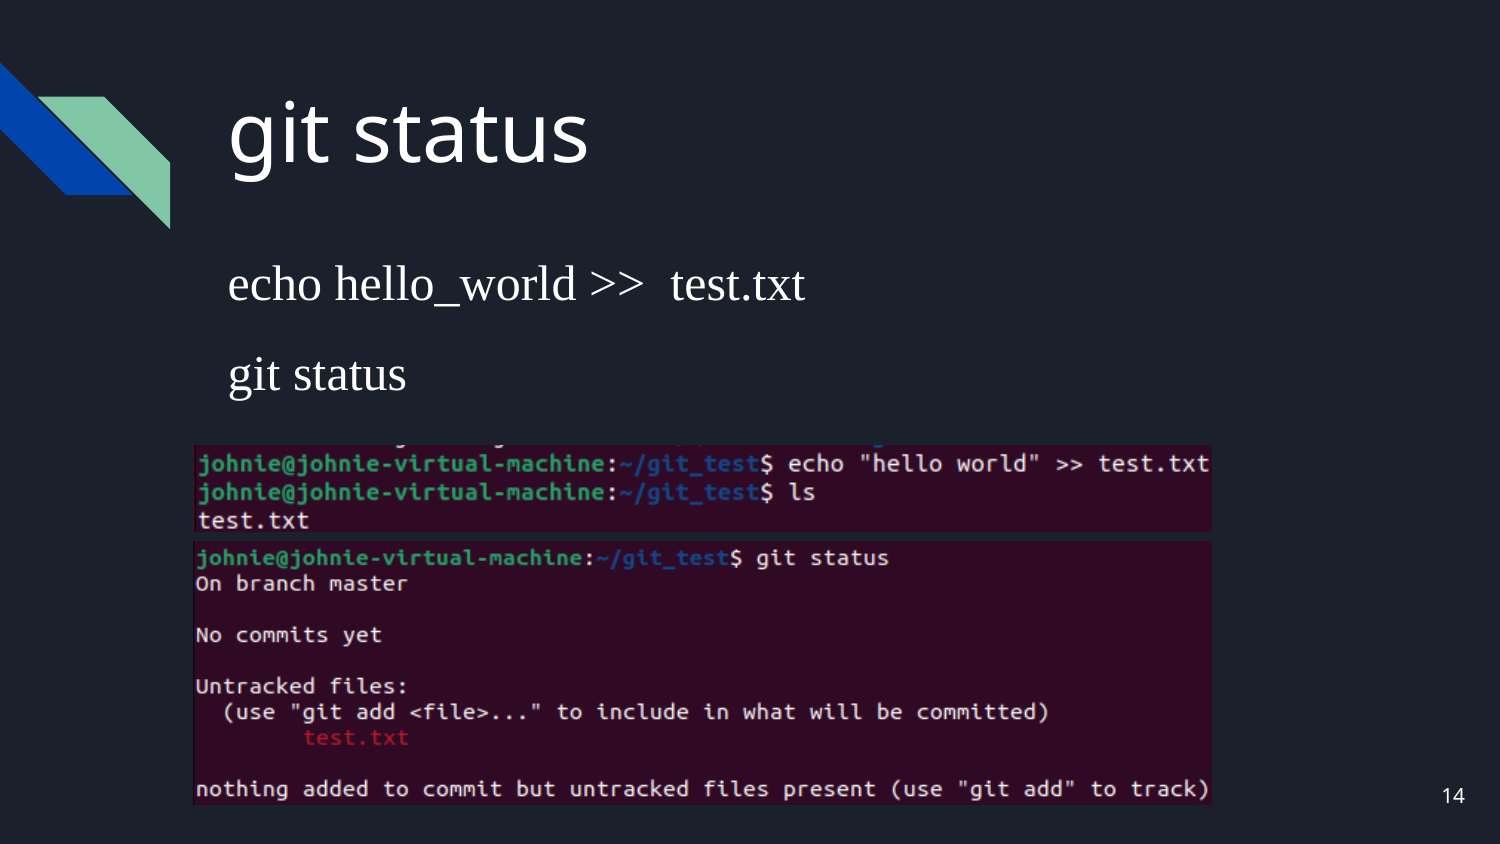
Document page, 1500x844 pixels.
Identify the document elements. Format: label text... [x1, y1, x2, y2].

text_box echo hello_world >> test.txt [212, 234, 931, 325]
text_box git status [212, 325, 931, 416]
picture [192, 541, 1213, 805]
slide_number ‹#› [1389, 764, 1480, 830]
picture [192, 445, 1213, 532]
title git status [212, 64, 1368, 215]
